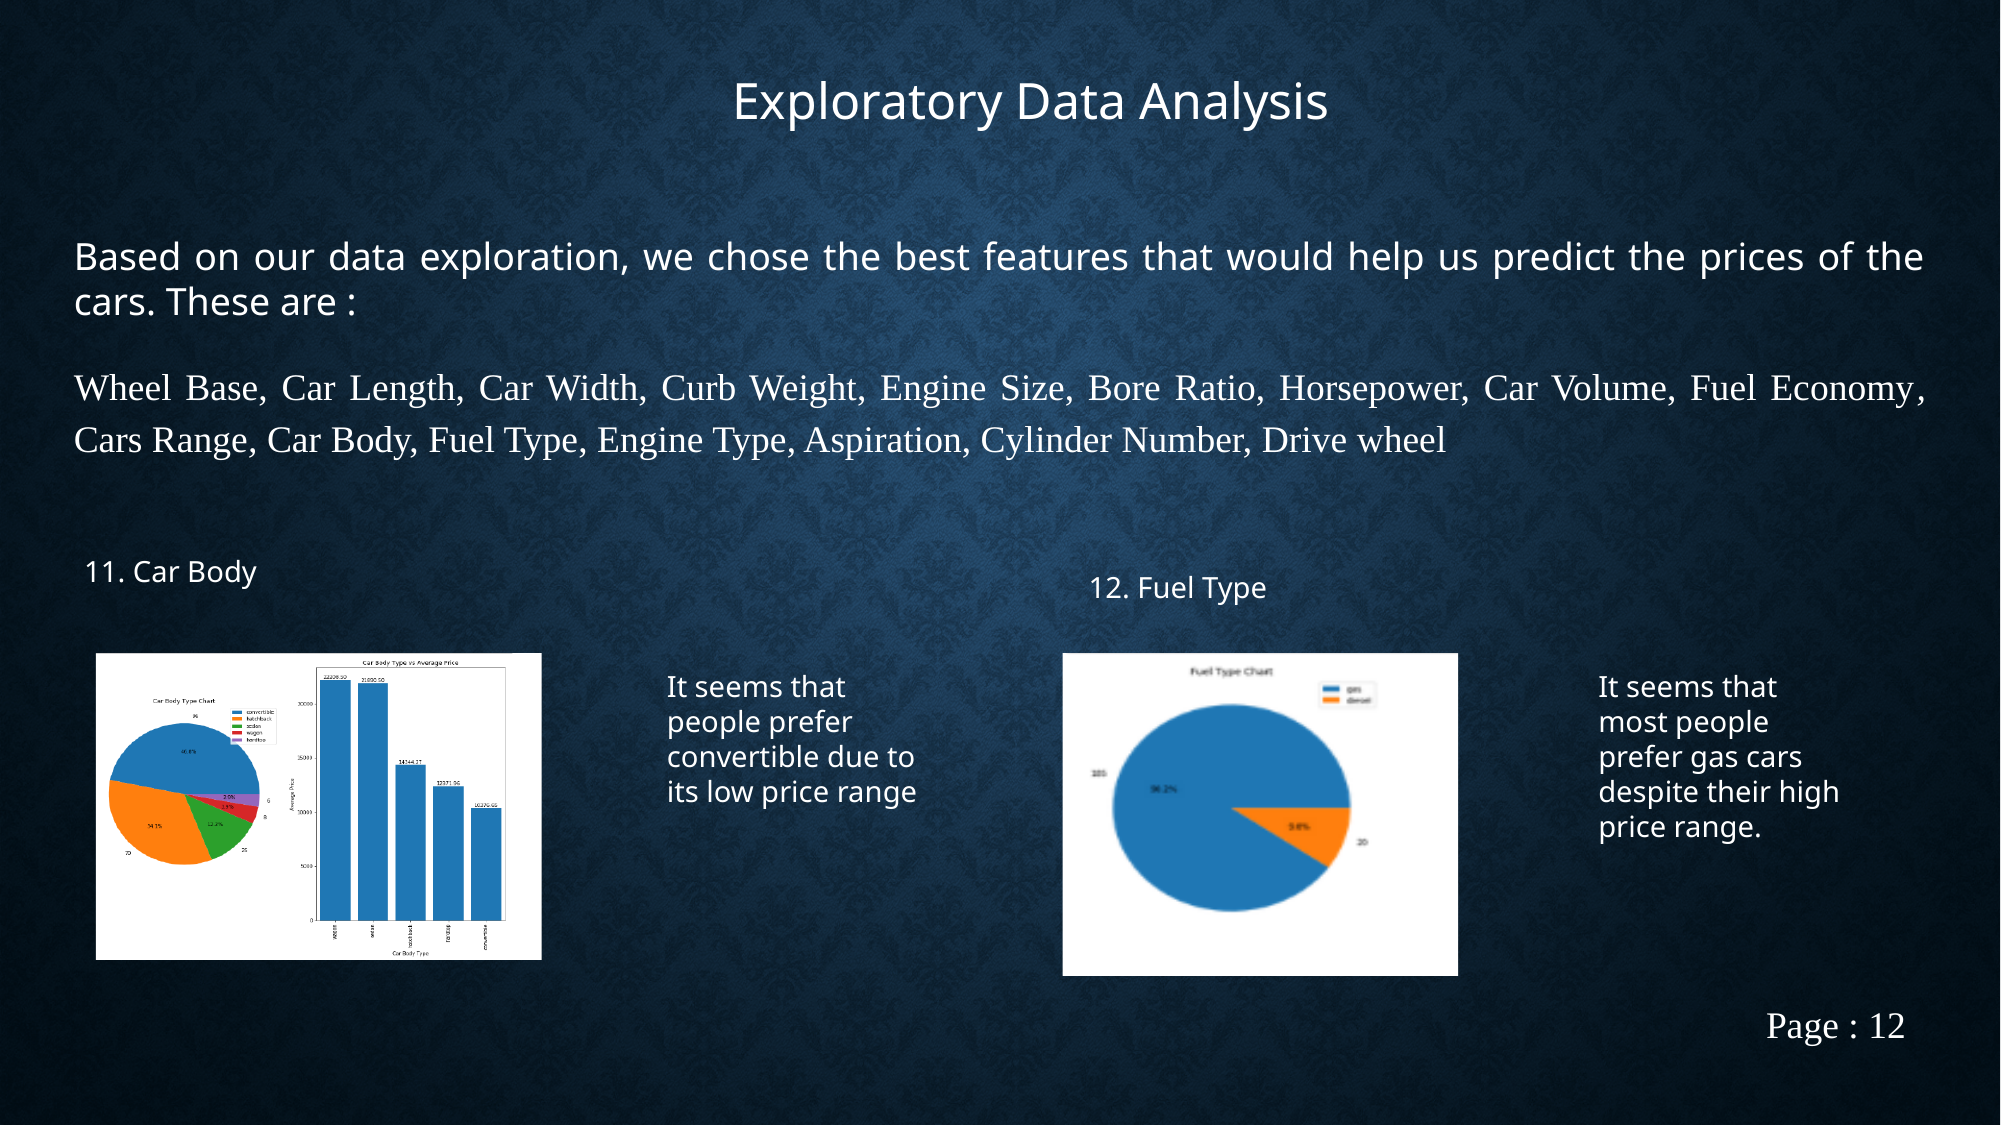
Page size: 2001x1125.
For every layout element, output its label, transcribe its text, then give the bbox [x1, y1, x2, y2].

picture [95, 652, 543, 961]
text_box It seems that people prefer convertible due to its low price range [651, 653, 938, 824]
picture [1061, 652, 1459, 977]
text_box It seems that most people prefer gas cars despite their high price range. [1583, 653, 1869, 824]
text_box 11. Car Body [69, 538, 410, 632]
text_box 12. Fuel Type [1073, 554, 1419, 616]
text_box Based on our data exploration, we chose the best features that would help us predict the prices of the cars. These are : Wheel Base, Car Length, Car Width, Curb Weight, Engine Size, Bore Ratio, Horsepower, Car Volume, Fuel Economy, Cars Range, Car Body, Fuel Type, Engine Type, Aspiration, Cylinder Number, Drive wheel [58, 225, 1941, 467]
text_box Page : 12 [1751, 994, 1943, 1054]
text_box Exploratory Data Analysis [717, 61, 1387, 137]
